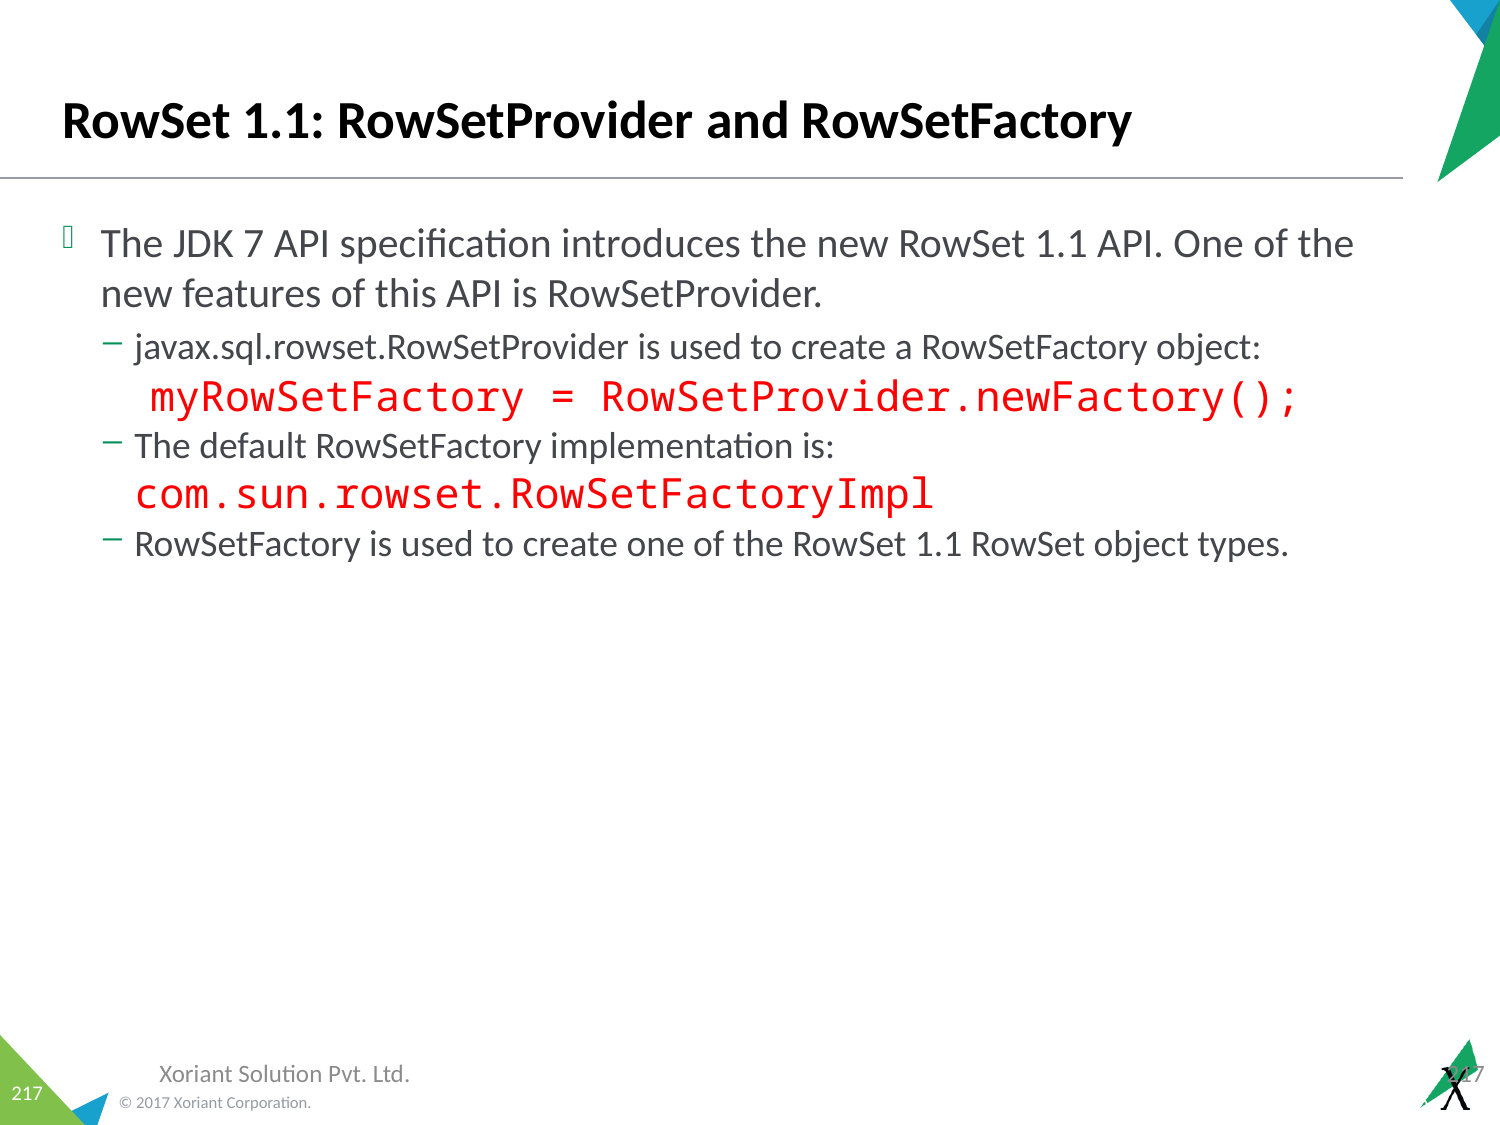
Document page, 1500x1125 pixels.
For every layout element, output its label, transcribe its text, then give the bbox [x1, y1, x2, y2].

picture [1420, 1103, 1478, 1110]
footer Xoriant Solution Pvt. Ltd. [0, 1042, 571, 1103]
title RowSet 1.1: RowSetProvider and RowSetFactory [47, 12, 1398, 157]
slide_number 217 [1400, 1042, 1500, 1103]
list The JDK 7 API specification introduces the new RowSet 1.1 API. One of the new features of this API is RowSetProvider. javax.sql.rowset.RowSetProvider is used to create a RowSetFactory object: myRowSetFactory = RowSetProvider.newFactory(); The default RowSetFactory implementation is: com.sun.rowset.RowSetFactoryImpl RowSetFactory is used to create one of the RowSet 1.1 RowSet object types. [47, 208, 1423, 1063]
